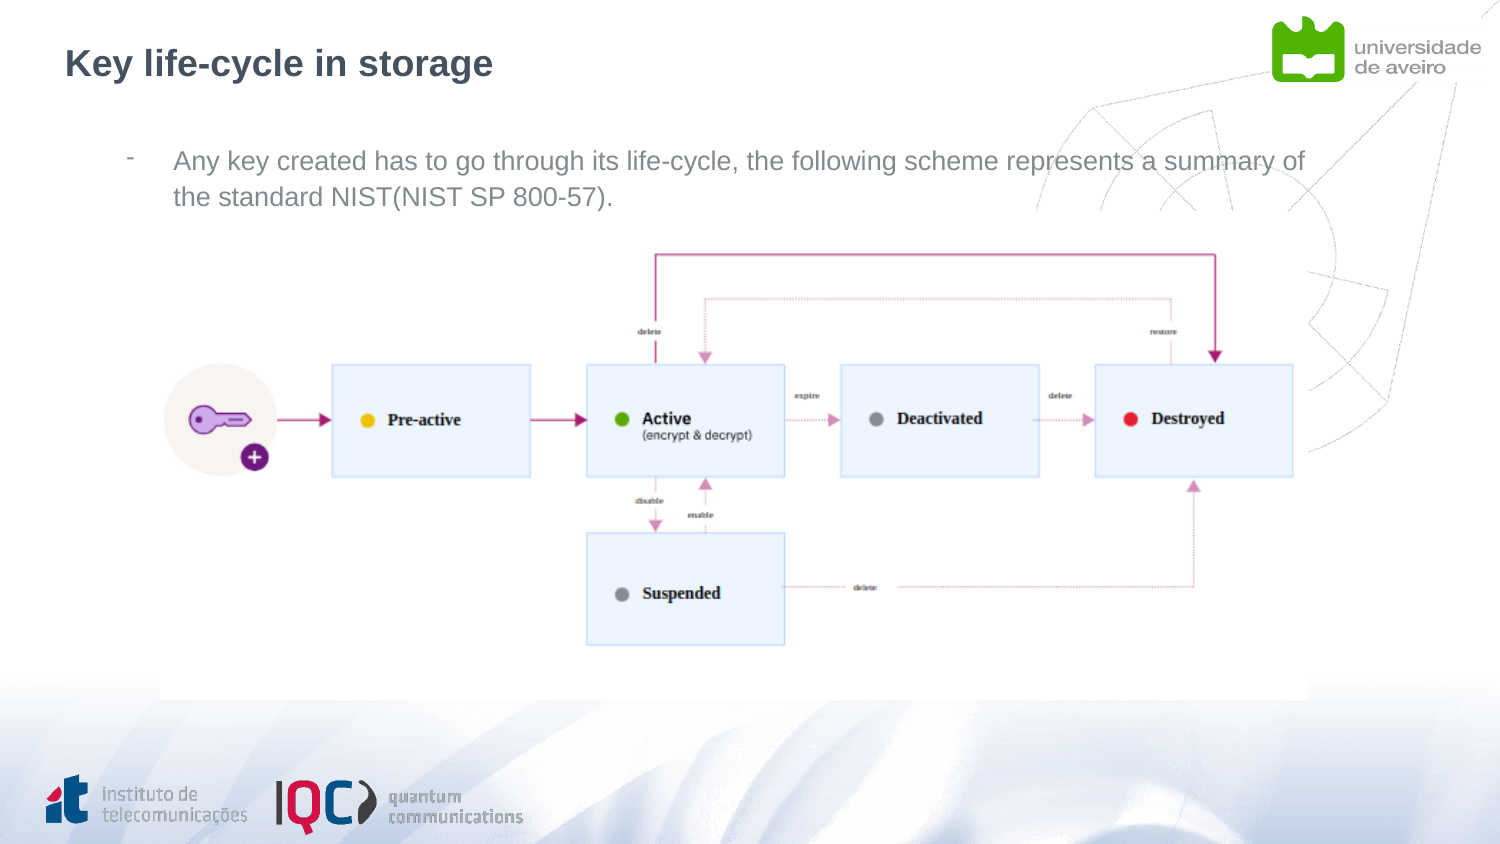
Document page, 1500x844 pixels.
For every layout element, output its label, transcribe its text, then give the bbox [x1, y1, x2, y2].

picture [160, 211, 1308, 700]
list Any key created has to go through its life-cycle, the following scheme represents a summary of the standard NIST(NIST SP 800-57). [77, 128, 1331, 718]
title Key life-cycle in storage [53, 17, 1414, 106]
picture [0, 611, 1500, 844]
picture [1032, 0, 1500, 463]
